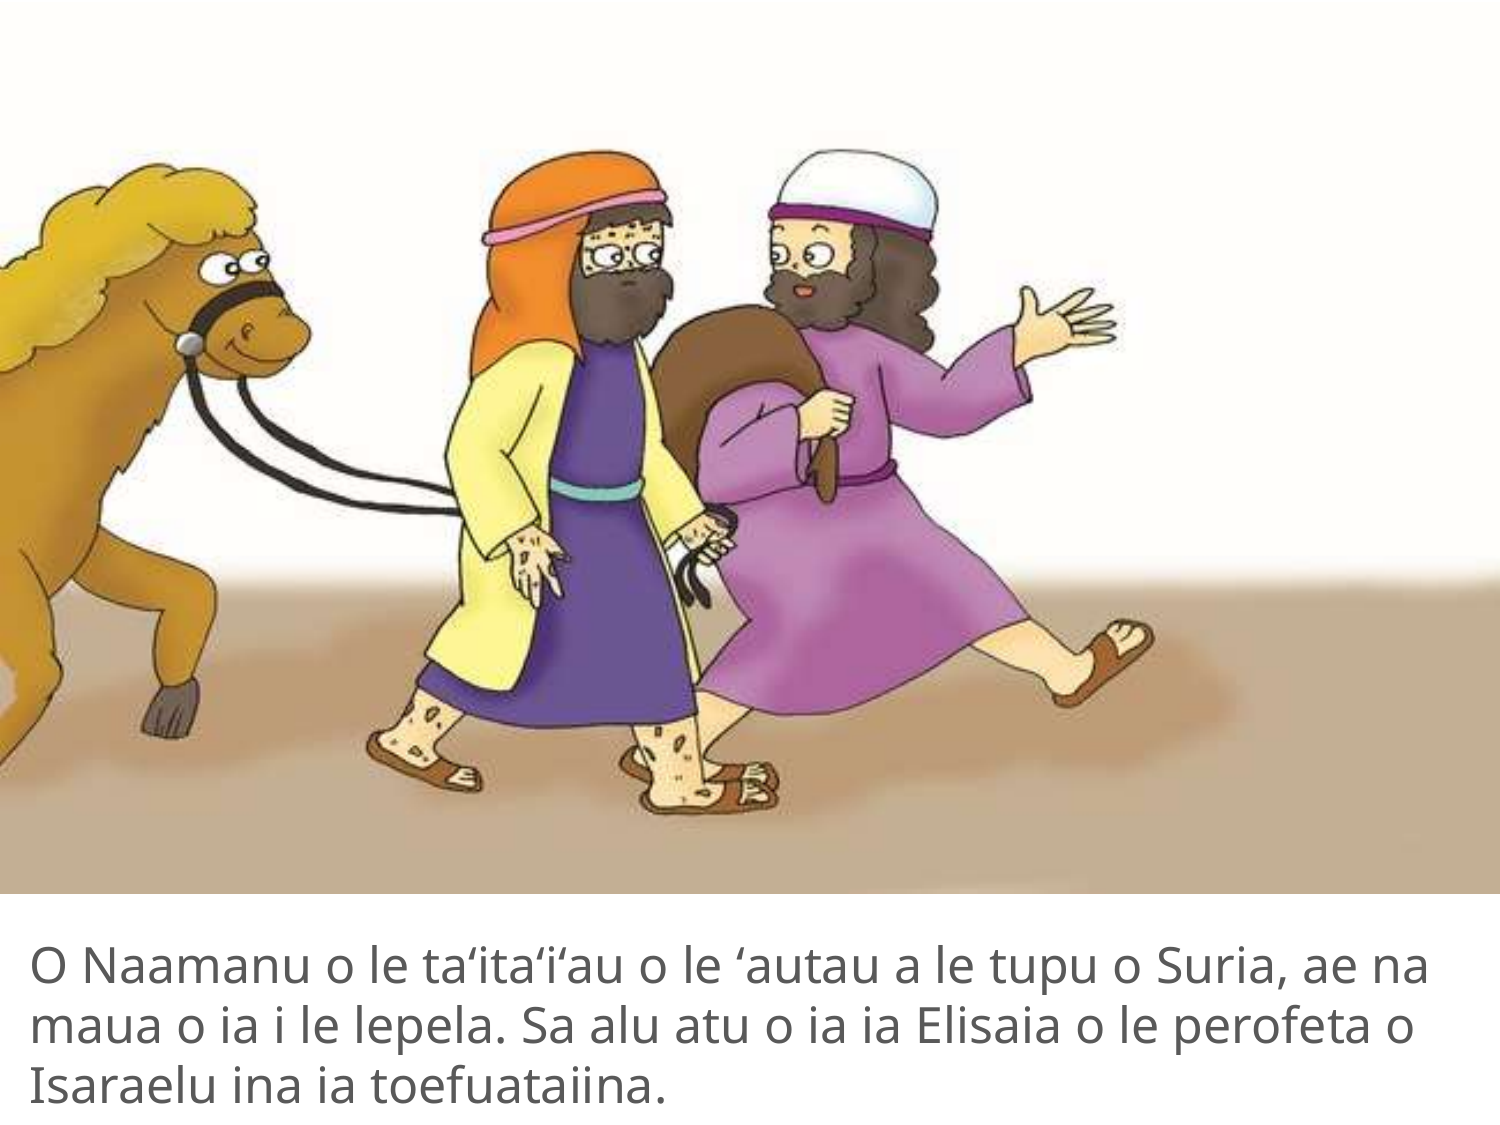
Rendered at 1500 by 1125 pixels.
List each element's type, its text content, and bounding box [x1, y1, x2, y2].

text_box O Naamanu o le taʻitaʻiʻau o le ʻautau a le tupu o Suria, ae na maua o ia i le lepela. Sa alu atu o ia ia Elisaia o le perofeta o Isaraelu ina ia toefuataiina. [14, 925, 1486, 1121]
picture [0, 1, 1500, 894]
